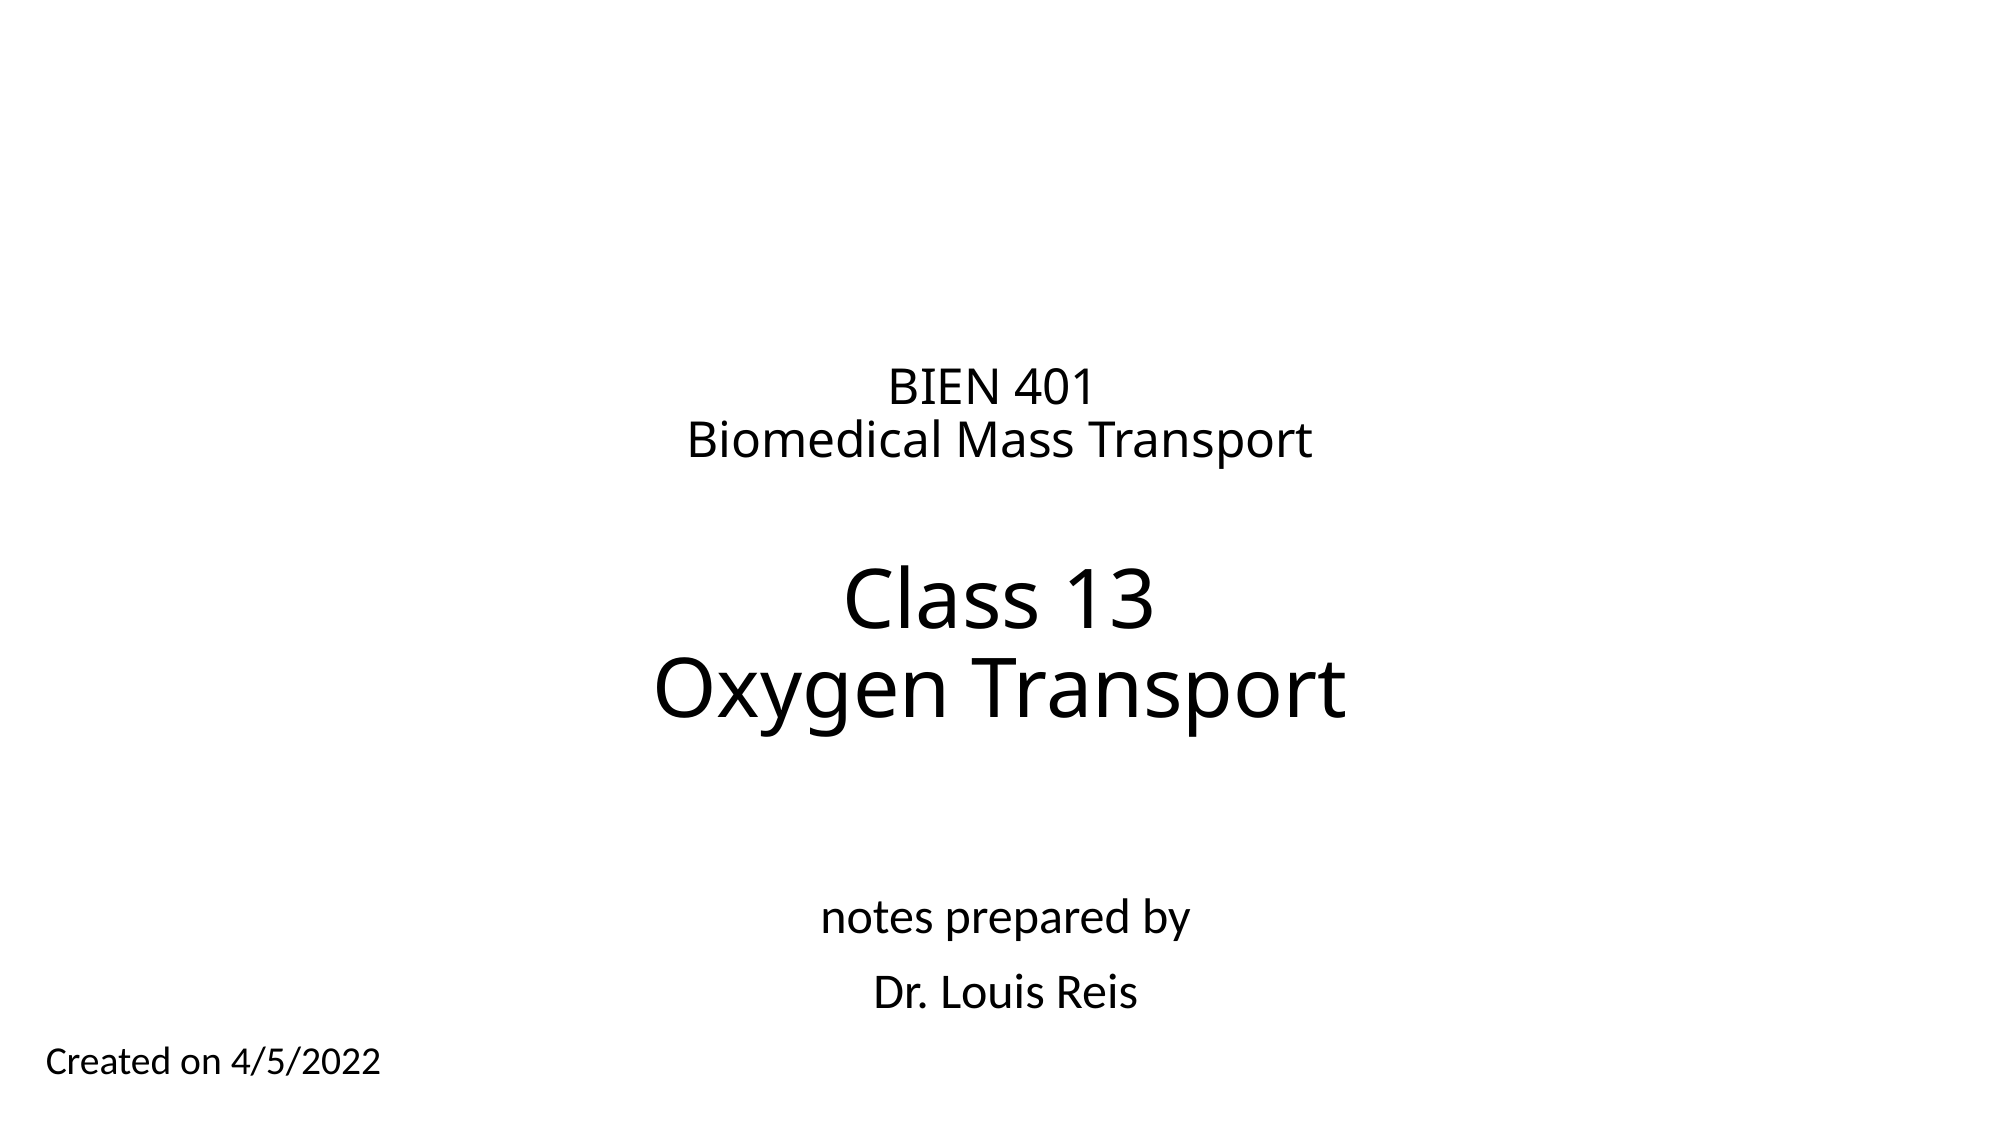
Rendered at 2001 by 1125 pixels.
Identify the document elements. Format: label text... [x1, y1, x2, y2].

subtitle notes prepared by Dr. Louis Reis Created on 4/5/2022 [30, 883, 1981, 1108]
title BIEN 401 Biomedical Mass Transport Class 13 Oxygen Transport [249, 351, 1750, 744]
